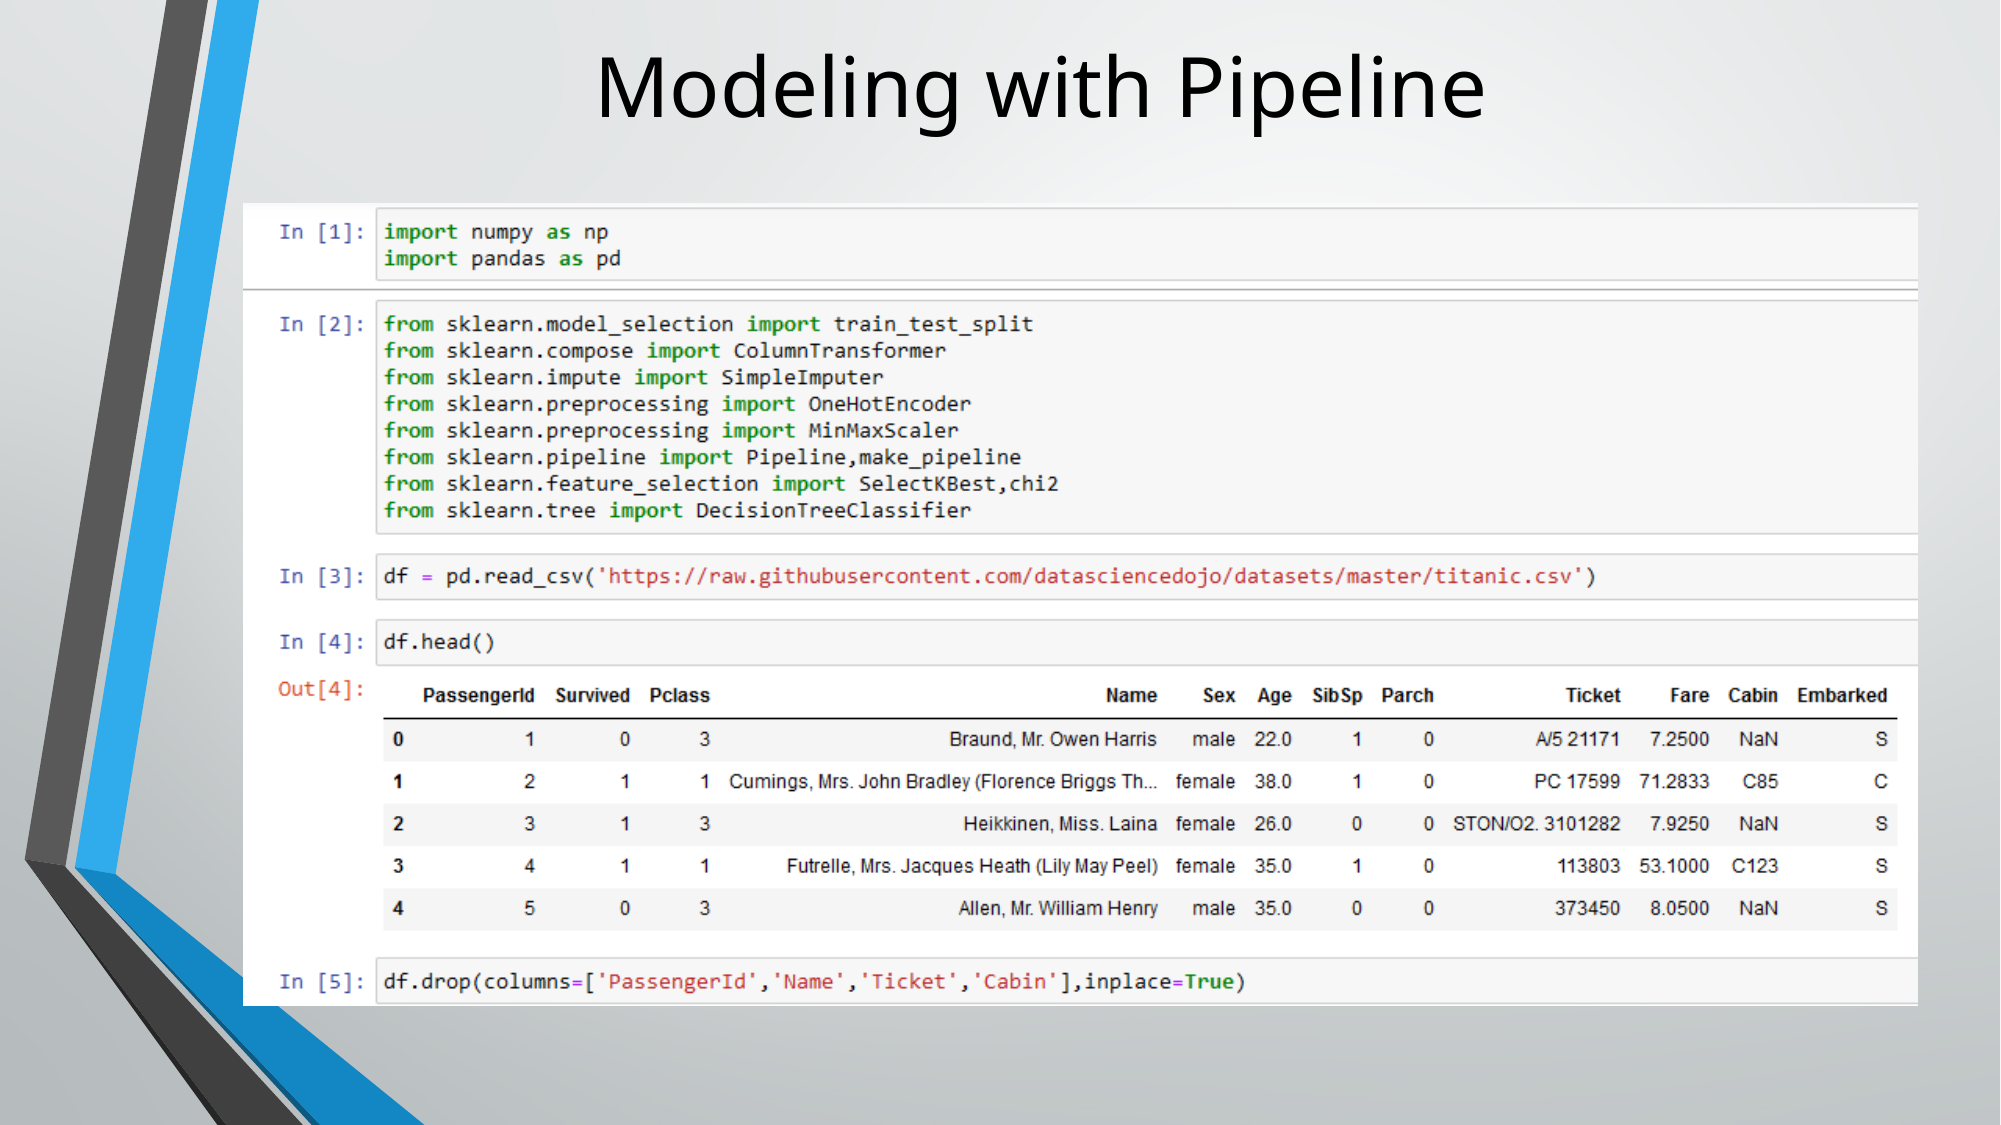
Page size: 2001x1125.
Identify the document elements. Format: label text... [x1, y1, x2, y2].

picture [243, 203, 1918, 1006]
title Modeling with Pipeline [219, 0, 1863, 168]
